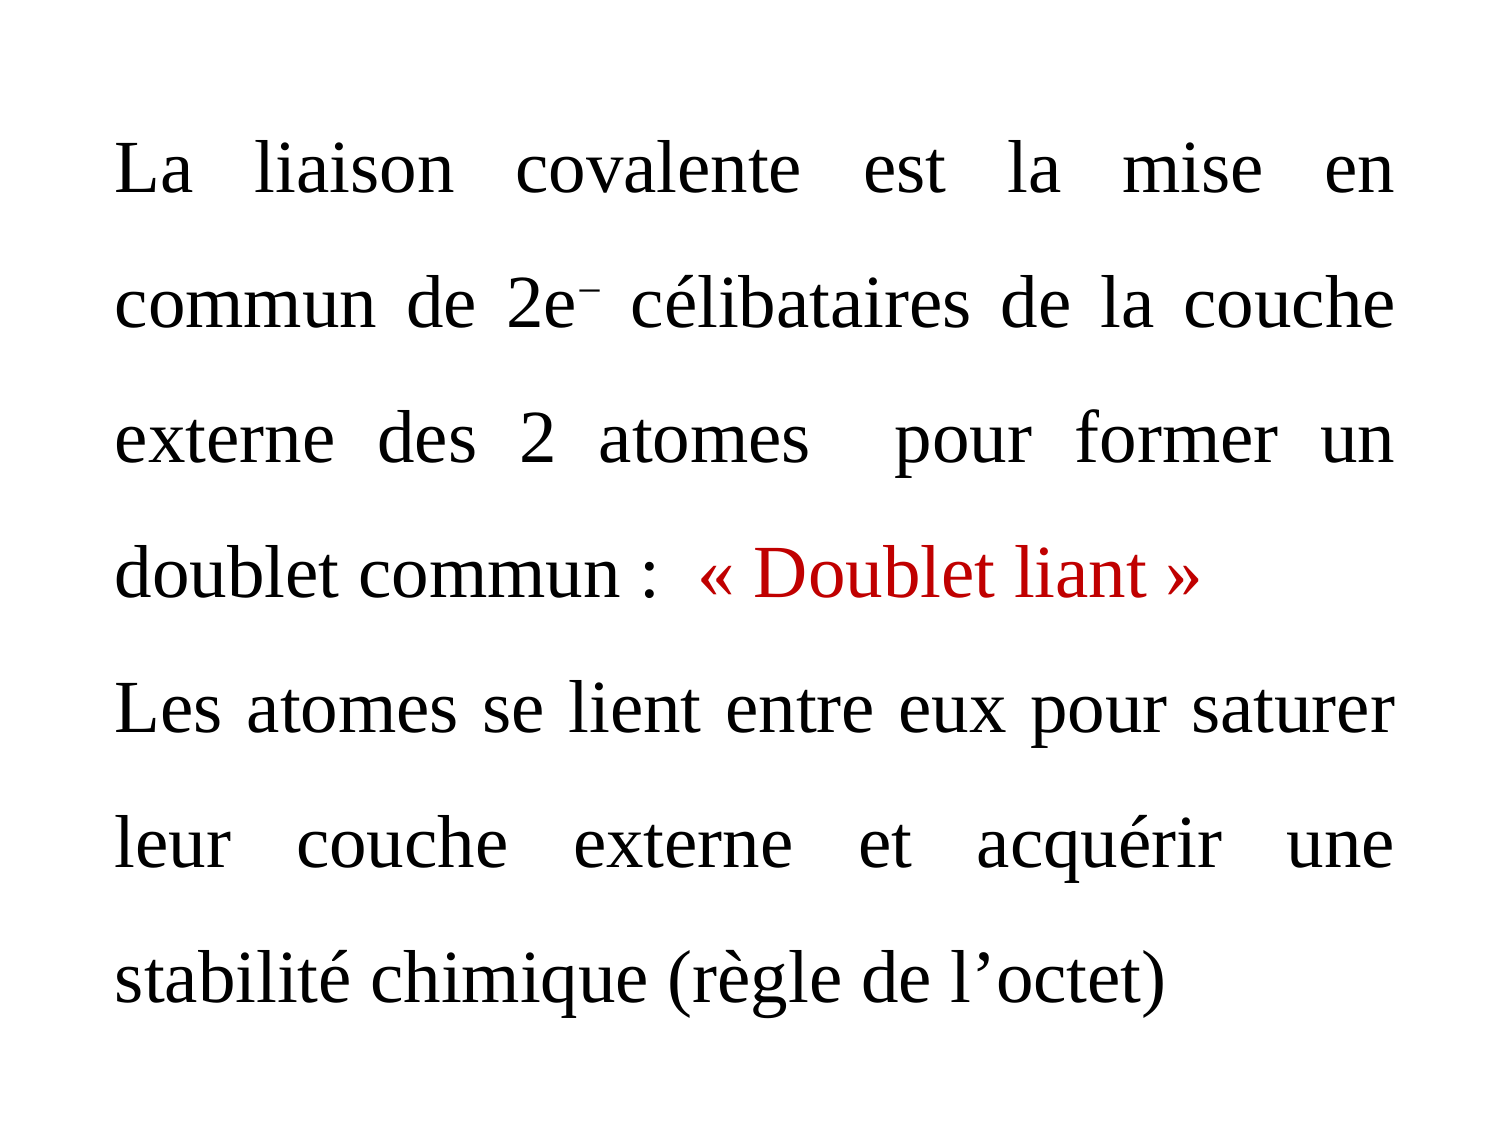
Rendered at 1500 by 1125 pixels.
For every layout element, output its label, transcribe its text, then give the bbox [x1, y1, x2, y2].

text_box La liaison covalente est la mise en commun de 2e− célibataires de la couche externe des 2 atomes pour former un doublet commun : « Doublet liant » Les atomes se lient entre eux pour saturer leur couche externe et acquérir une stabilité chimique (règle de l’octet) [98, 63, 1413, 1027]
